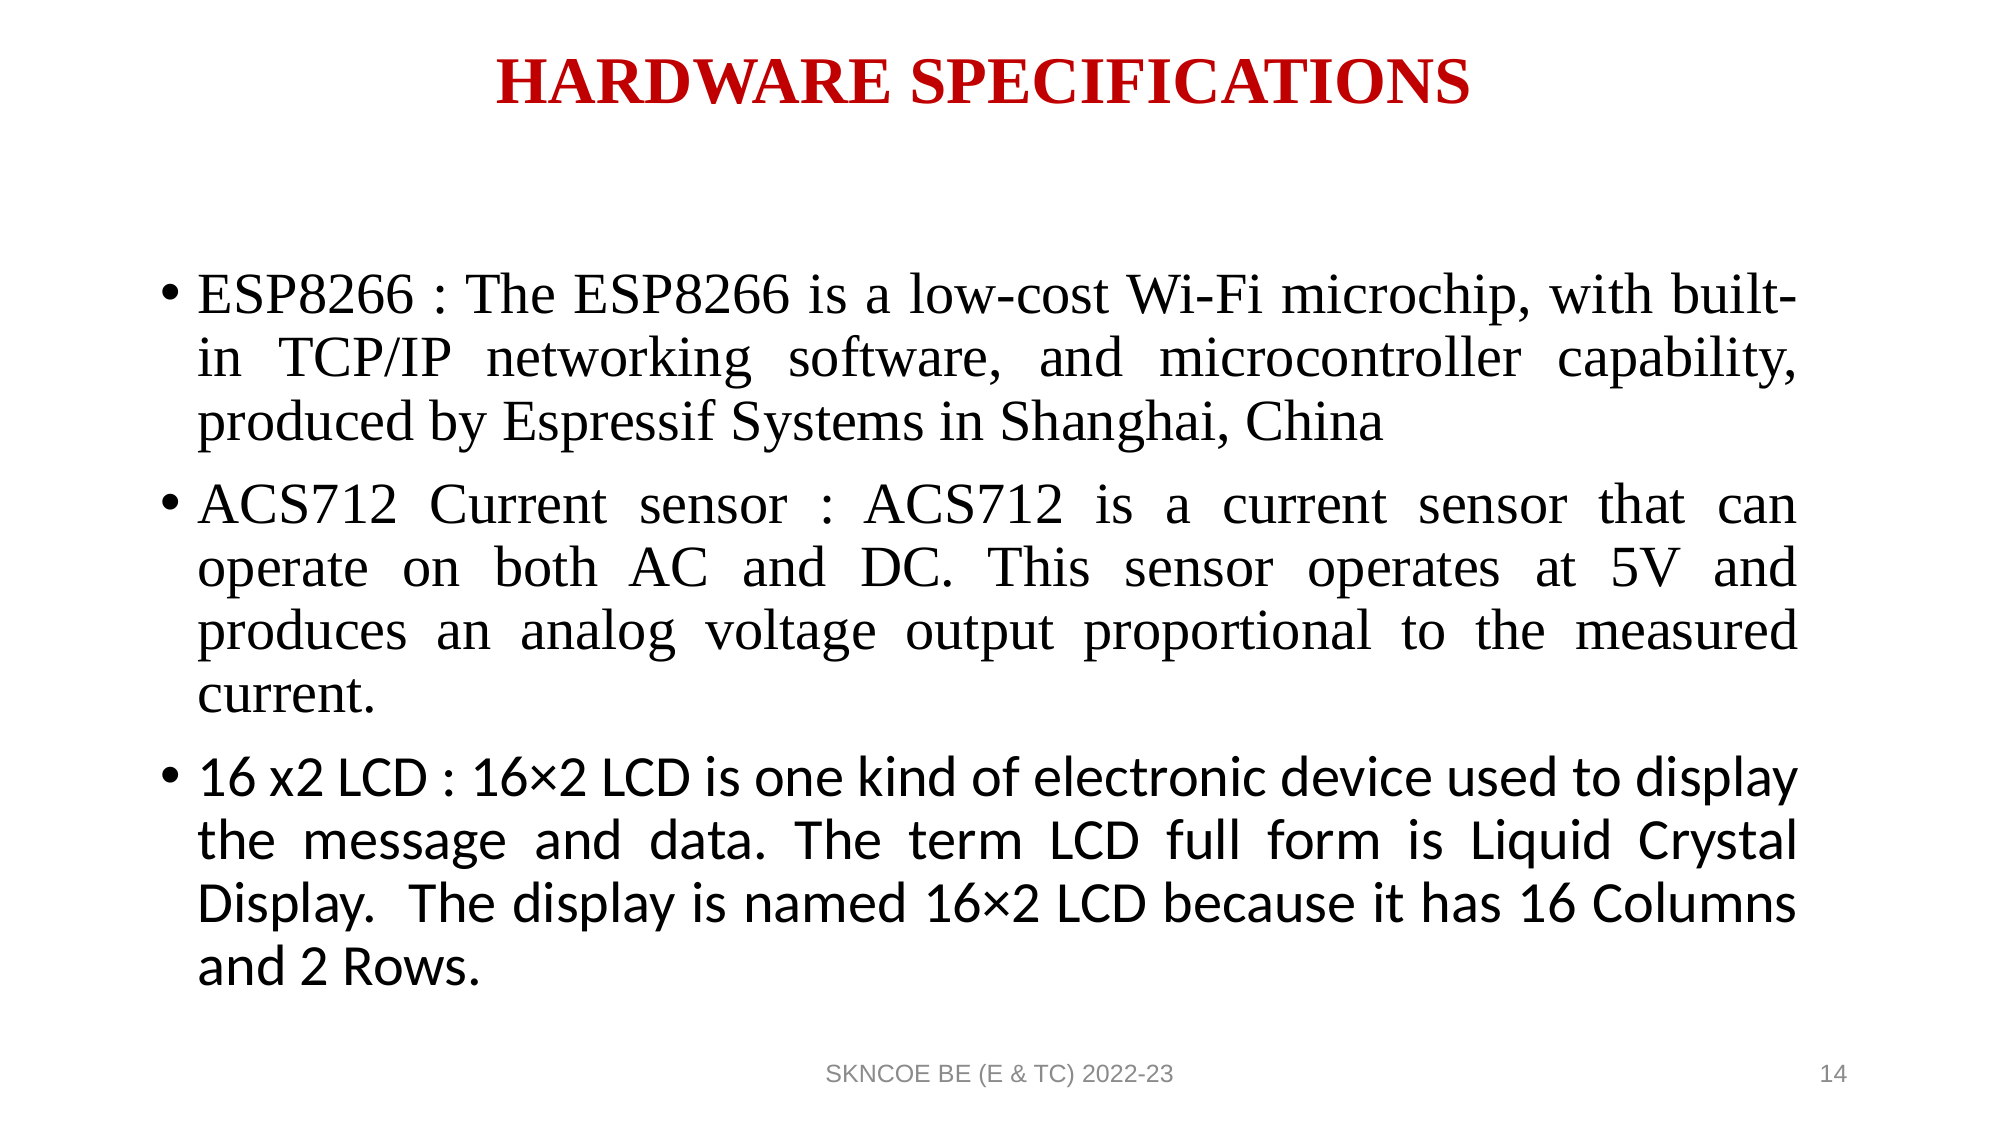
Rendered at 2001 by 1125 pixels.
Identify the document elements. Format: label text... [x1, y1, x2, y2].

list ESP8266 : The ESP8266 is a low-cost Wi-Fi microchip, with built-in TCP/IP networking software, and microcontroller capability, produced by Espressif Systems in Shanghai, China ACS712 Current sensor : ACS712 is a current sensor that can operate on both AC and DC. This sensor operates at 5V and produces an analog voltage output proportional to the measured current. 16 x2 LCD : 16×2 LCD is one kind of electronic device used to display the message and data. The term LCD full form is Liquid Crystal Display. The display is named 16×2 LCD because it has 16 Columns and 2 Rows. [145, 175, 1815, 981]
slide_number 14 [1412, 1042, 1863, 1103]
footer SKNCOE BE (E & TC) 2022-23 [662, 1042, 1338, 1103]
title HARDWARE SPECIFICATIONS [129, 0, 1855, 191]
